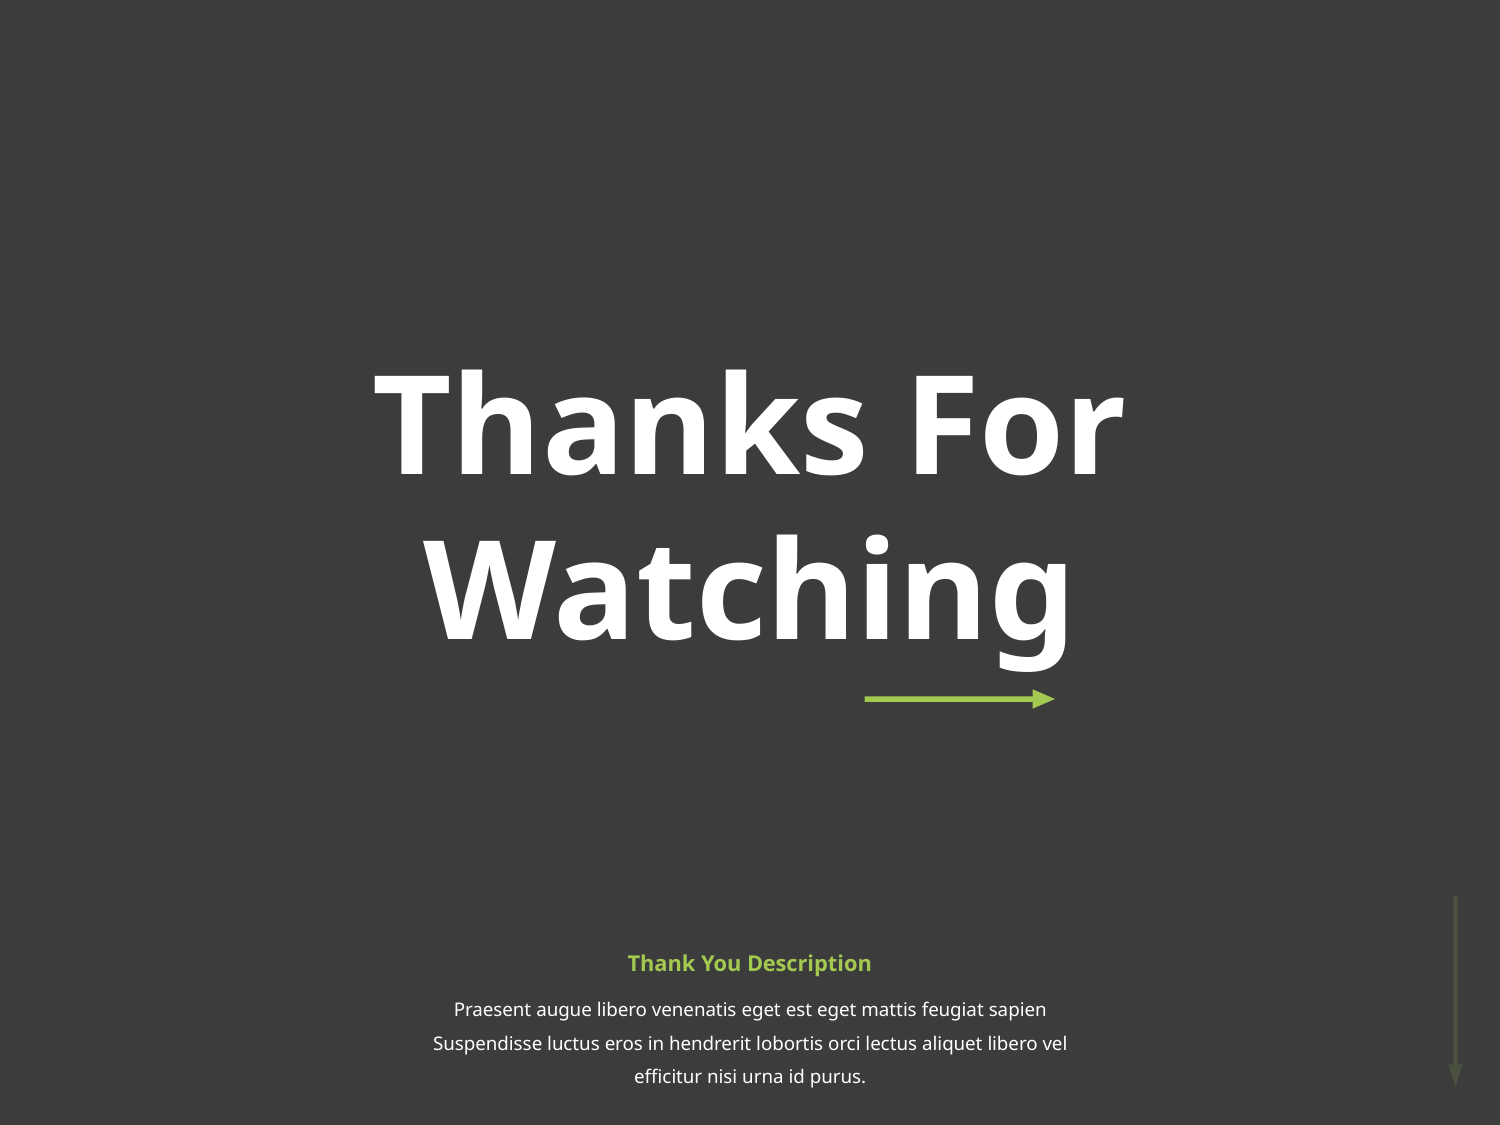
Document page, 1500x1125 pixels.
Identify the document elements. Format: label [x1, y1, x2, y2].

picture [0, 0, 1500, 1125]
text_box [864, 689, 1055, 709]
